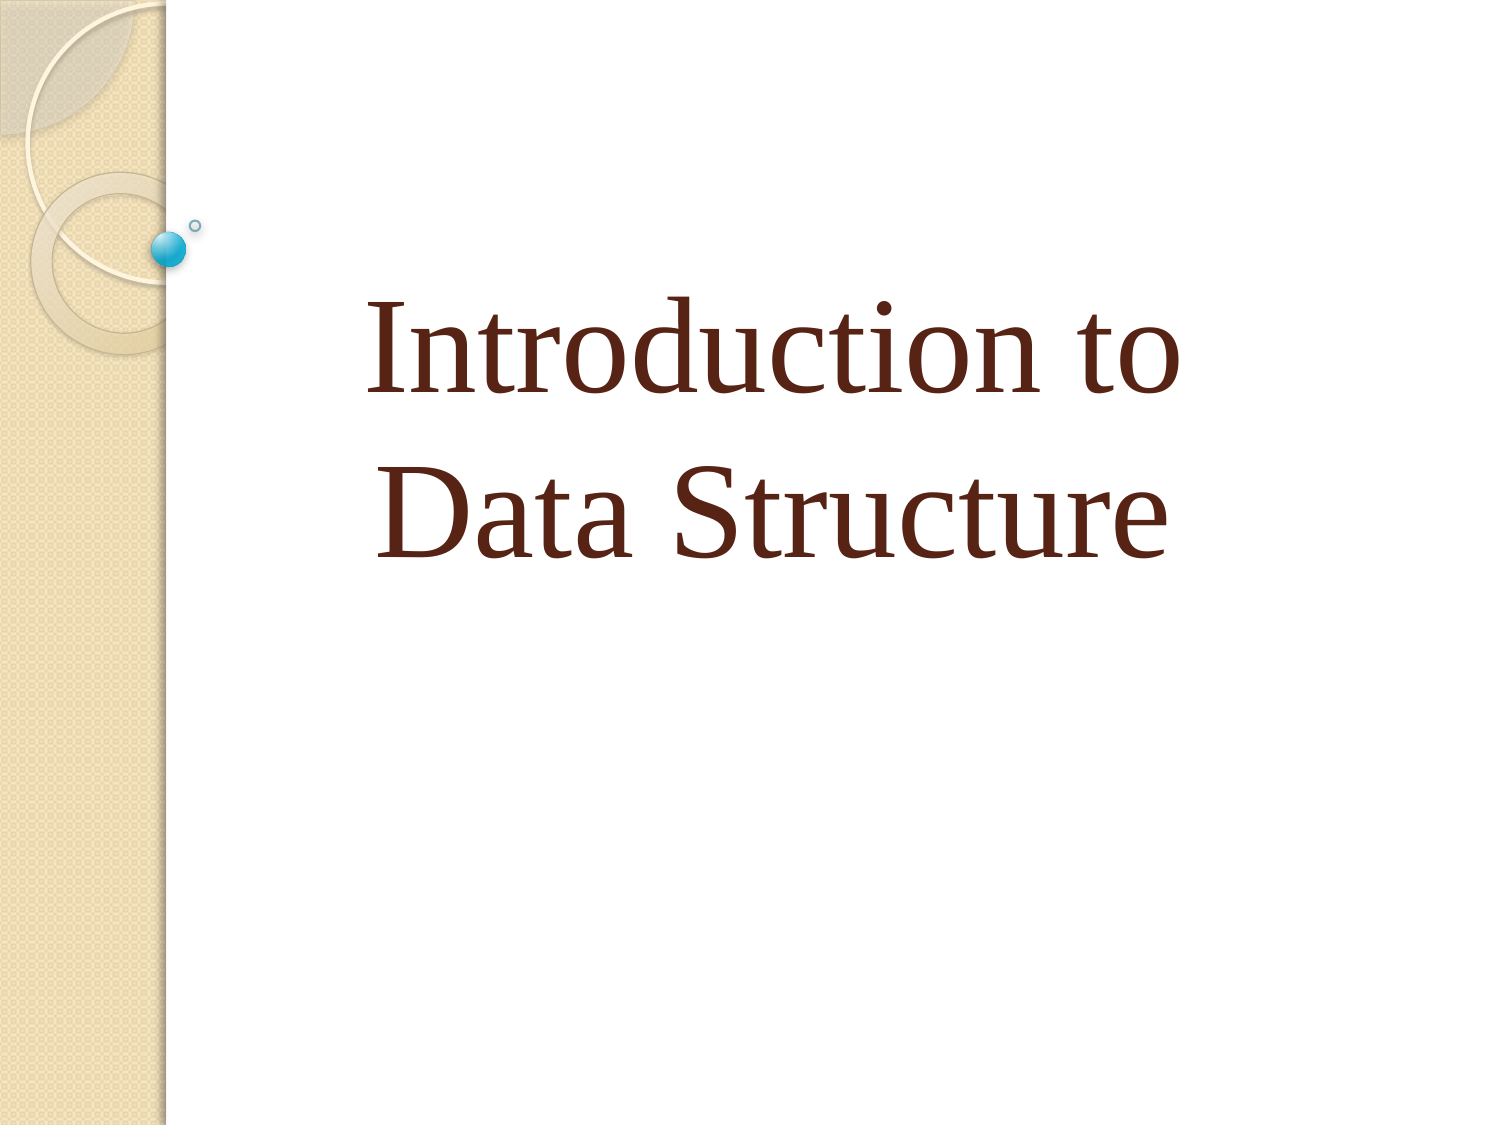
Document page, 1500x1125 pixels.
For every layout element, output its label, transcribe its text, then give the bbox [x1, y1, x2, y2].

title Introduction to Data Structure [234, 59, 1313, 700]
